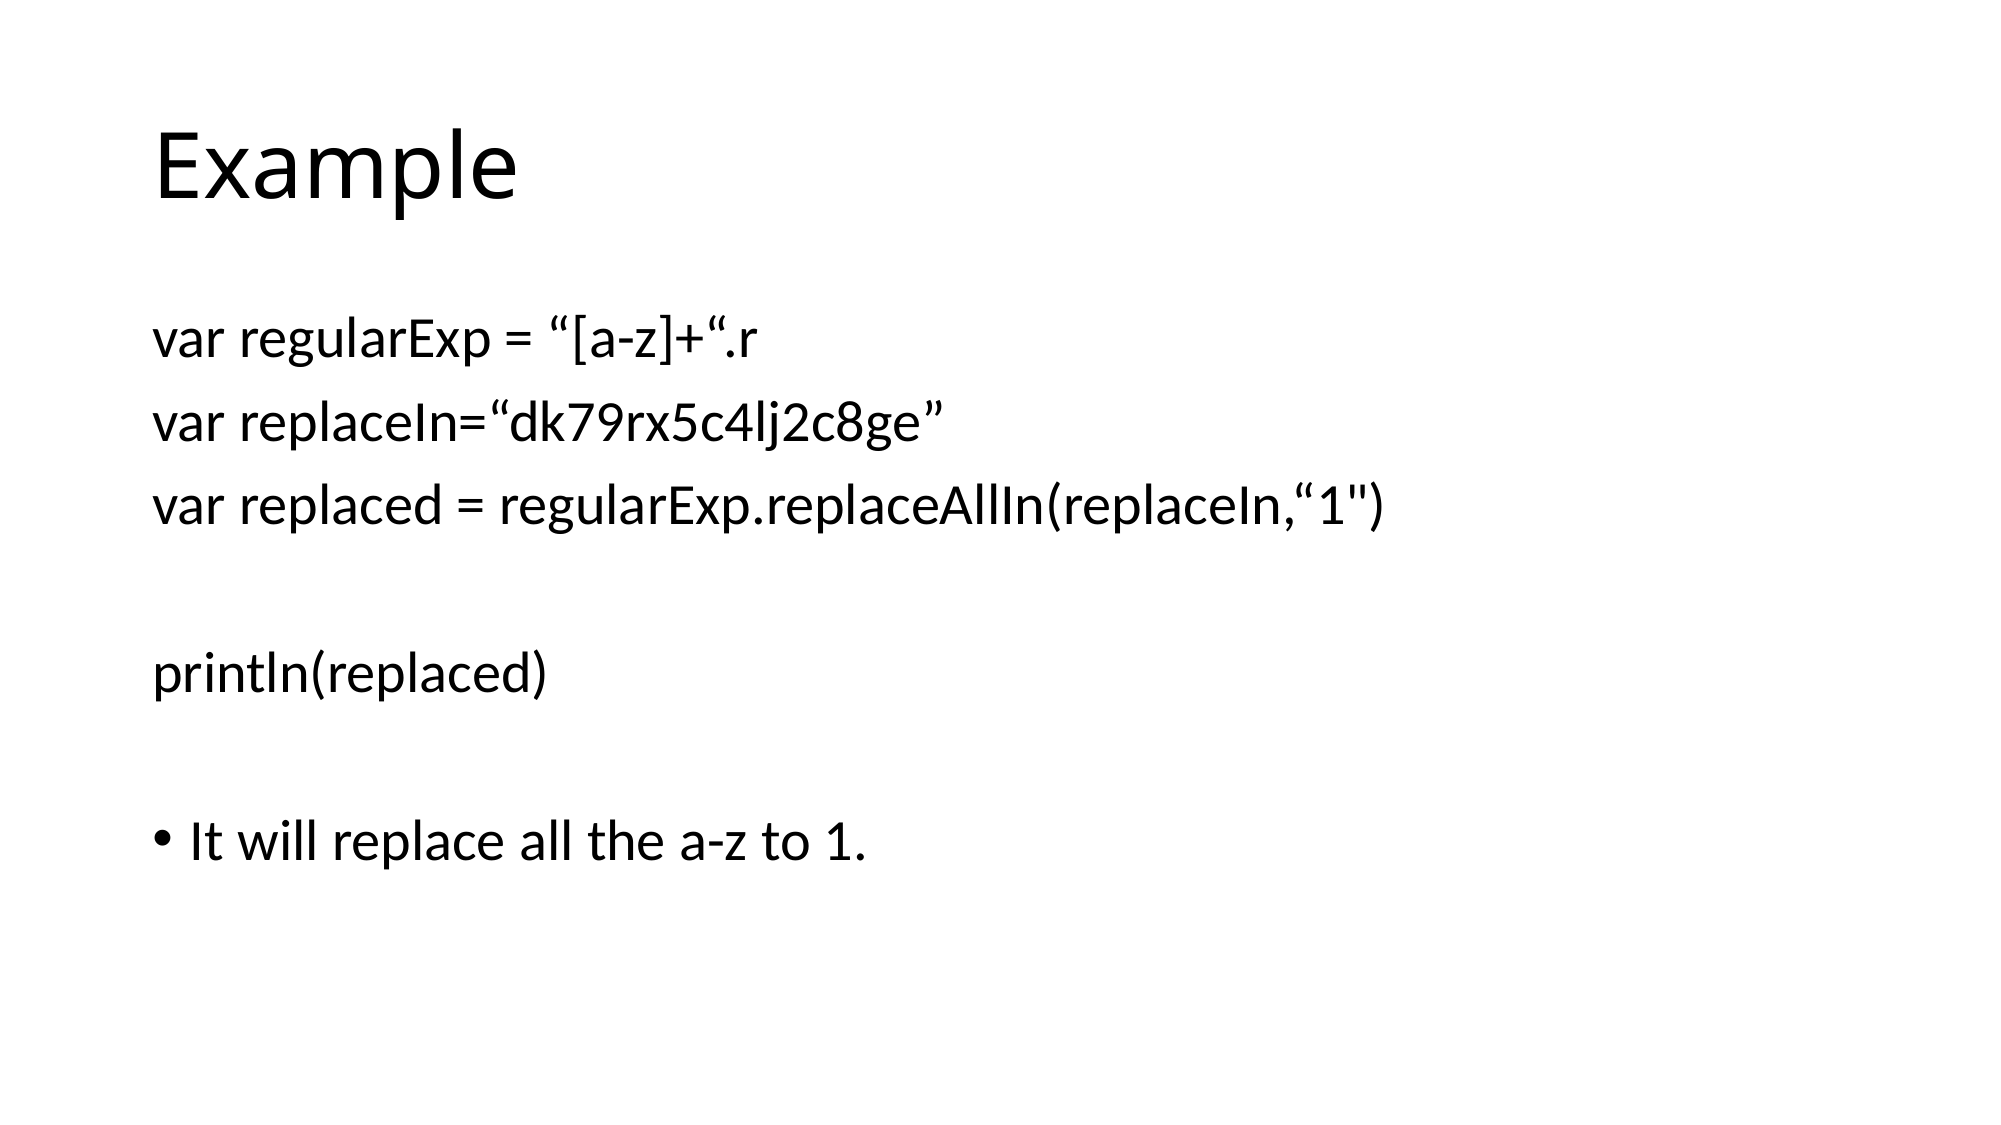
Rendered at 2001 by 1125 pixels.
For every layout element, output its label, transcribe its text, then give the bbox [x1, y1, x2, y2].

list var regularExp = “[a-z]+“.r var replaceIn=“dk79rx5c4lj2c8ge” var replaced = regularExp.replaceAllIn(replaceIn,“1") println(replaced) It will replace all the a-z to 1. [137, 299, 1863, 1014]
title Example [137, 59, 1863, 278]
